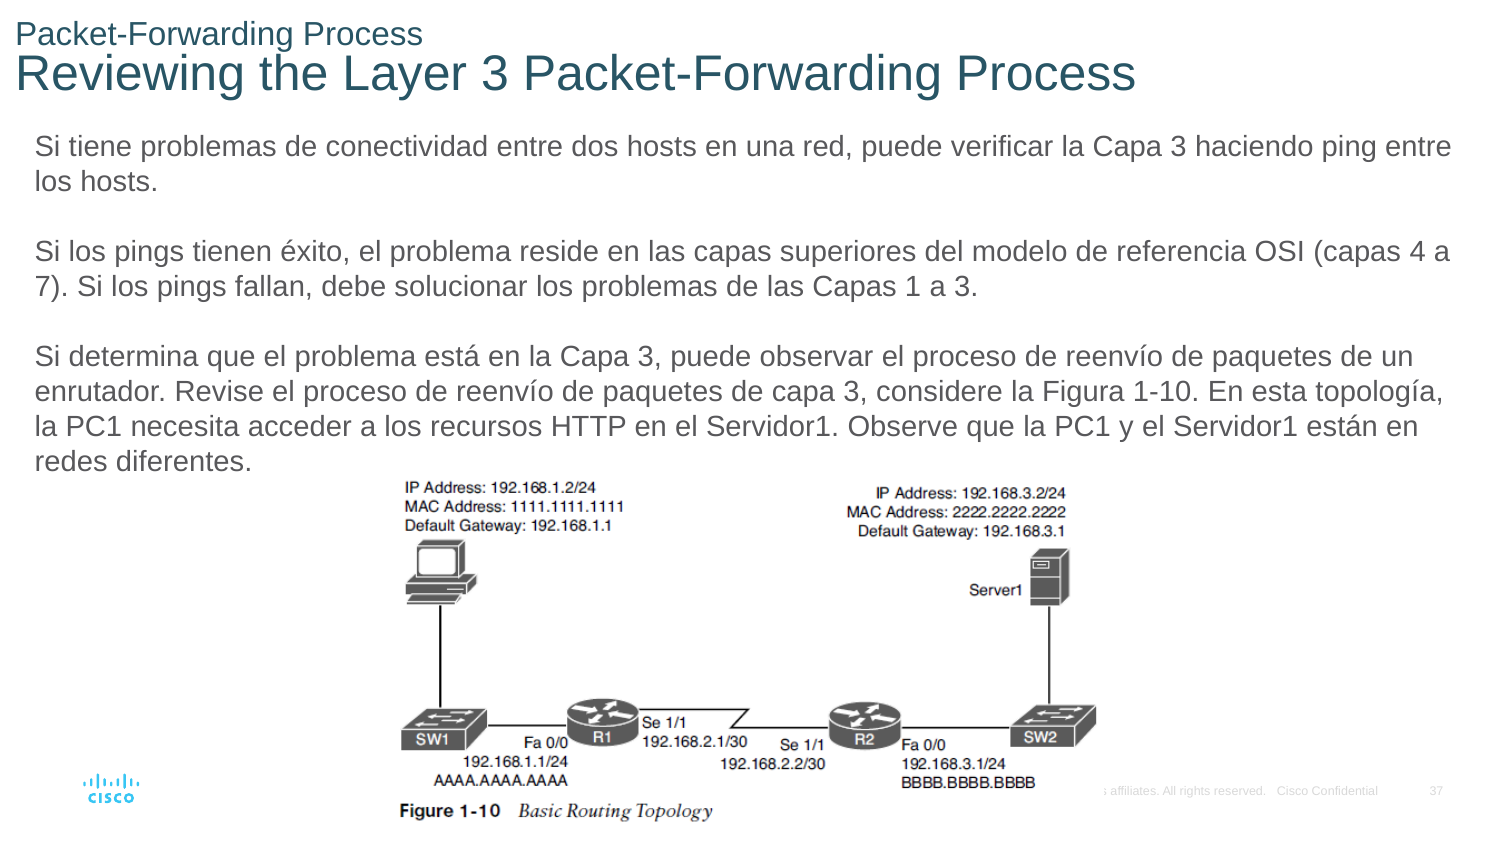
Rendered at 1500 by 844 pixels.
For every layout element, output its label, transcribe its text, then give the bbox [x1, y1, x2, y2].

title Packet-Forwarding Process Reviewing the Layer 3 Packet-Forwarding Process [0, 0, 1382, 121]
picture [388, 473, 1104, 826]
text_box Si tiene problemas de conectividad entre dos hosts en una red, puede verificar la Capa 3 haciendo ping entre los hosts. Si los pings tienen éxito, el problema reside en las capas superiores del modelo de referencia OSI (capas 4 a 7). Si los pings fallan, debe solucionar los problemas de las Capas 1 a 3. Si determina que el problema está en la Capa 3, puede observar el proceso de reenvío de paquetes de un enrutador. Revise el proceso de reenvío de paquetes de capa 3, considere la Figura 1-10. En esta topología, la PC1 necesita acceder a los recursos HTTP en el Servidor1. Observe que la PC1 y el Servidor1 están en redes diferentes. [19, 120, 1480, 485]
